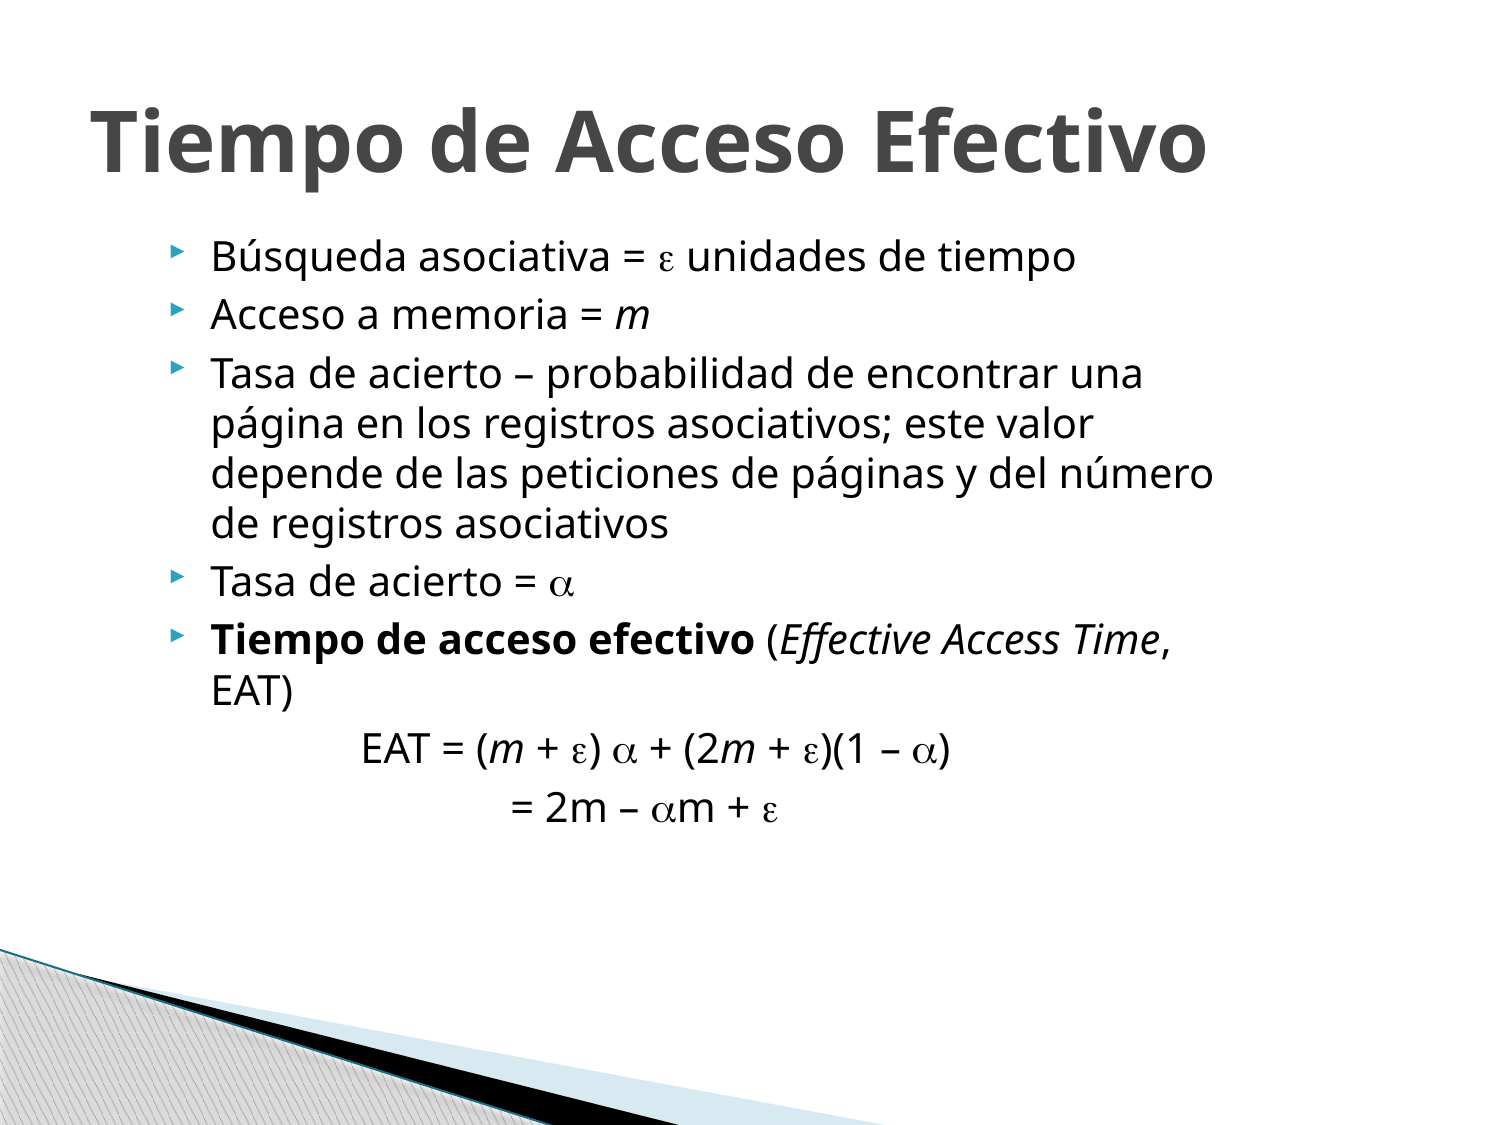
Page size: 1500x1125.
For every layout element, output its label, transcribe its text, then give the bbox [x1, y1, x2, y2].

title Tiempo de Acceso Efectivo [75, 45, 1425, 233]
list Búsqueda asociativa =  unidades de tiempo Acceso a memoria = m Tasa de acierto – probabilidad de encontrar una página en los registros asociativos; este valor depende de las peticiones de páginas y del número de registros asociativos Tasa de acierto =  Tiempo de acceso efectivo (Effective Access Time, EAT) EAT = (m + )  + (2m + )(1 – ) = 2m – m +  [135, 233, 1231, 942]
